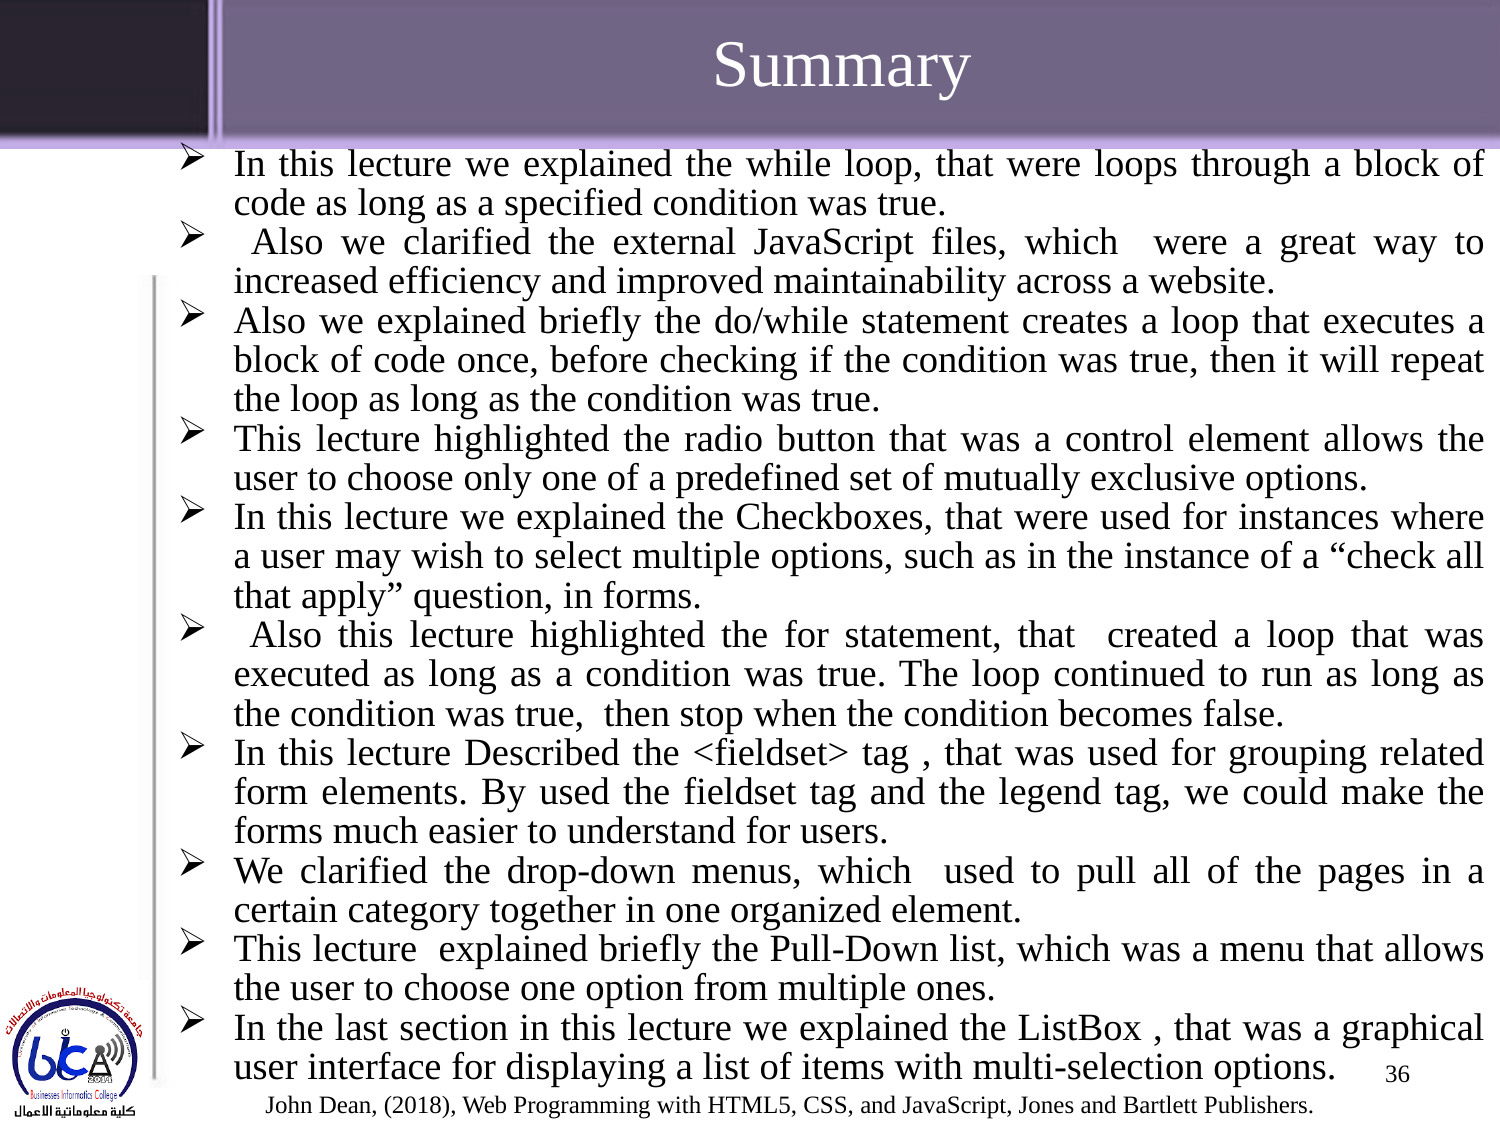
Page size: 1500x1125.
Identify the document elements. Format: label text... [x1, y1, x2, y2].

footer John Dean, (2018), Web Programming with HTML5, CSS, and JavaScript, Jones and Bartlett Publishers. [212, 1087, 1363, 1121]
text_box In this lecture we explained the while loop, that were loops through a block of code as long as a specified condition was true. Also we clarified the external JavaScript files, which were a great way to increased efficiency and improved maintainability across a website. Also we explained briefly the do/while statement creates a loop that executes a block of code once, before checking if the condition was true, then it will repeat the loop as long as the condition was true. This lecture highlighted the radio button that was a control element allows the user to choose only one of a predefined set of mutually exclusive options. In this lecture we explained the Checkboxes, that were used for instances where a user may wish to select multiple options, such as in the instance of a “check all that apply” question, in forms. Also this lecture highlighted the for statement, that created a loop that was executed as long as a condition was true. The loop continued to run as long as the condition was true, then stop when the condition becomes false. In this lecture Described the <fieldset> tag , that was used for grouping related form elements. By used the fieldset tag and the legend tag, we could make the forms much easier to understand for users. We clarified the drop-down menus, which used to pull all of the pages in a certain category together in one organized element. This lecture explained briefly the Pull-Down list, which was a menu that allows the user to choose one option from multiple ones. In the last section in this lecture we explained the ListBox , that was a graphical user interface for displaying a list of items with multi-selection options. [162, 156, 1500, 1125]
picture [0, 0, 1500, 149]
picture [0, 275, 179, 1125]
